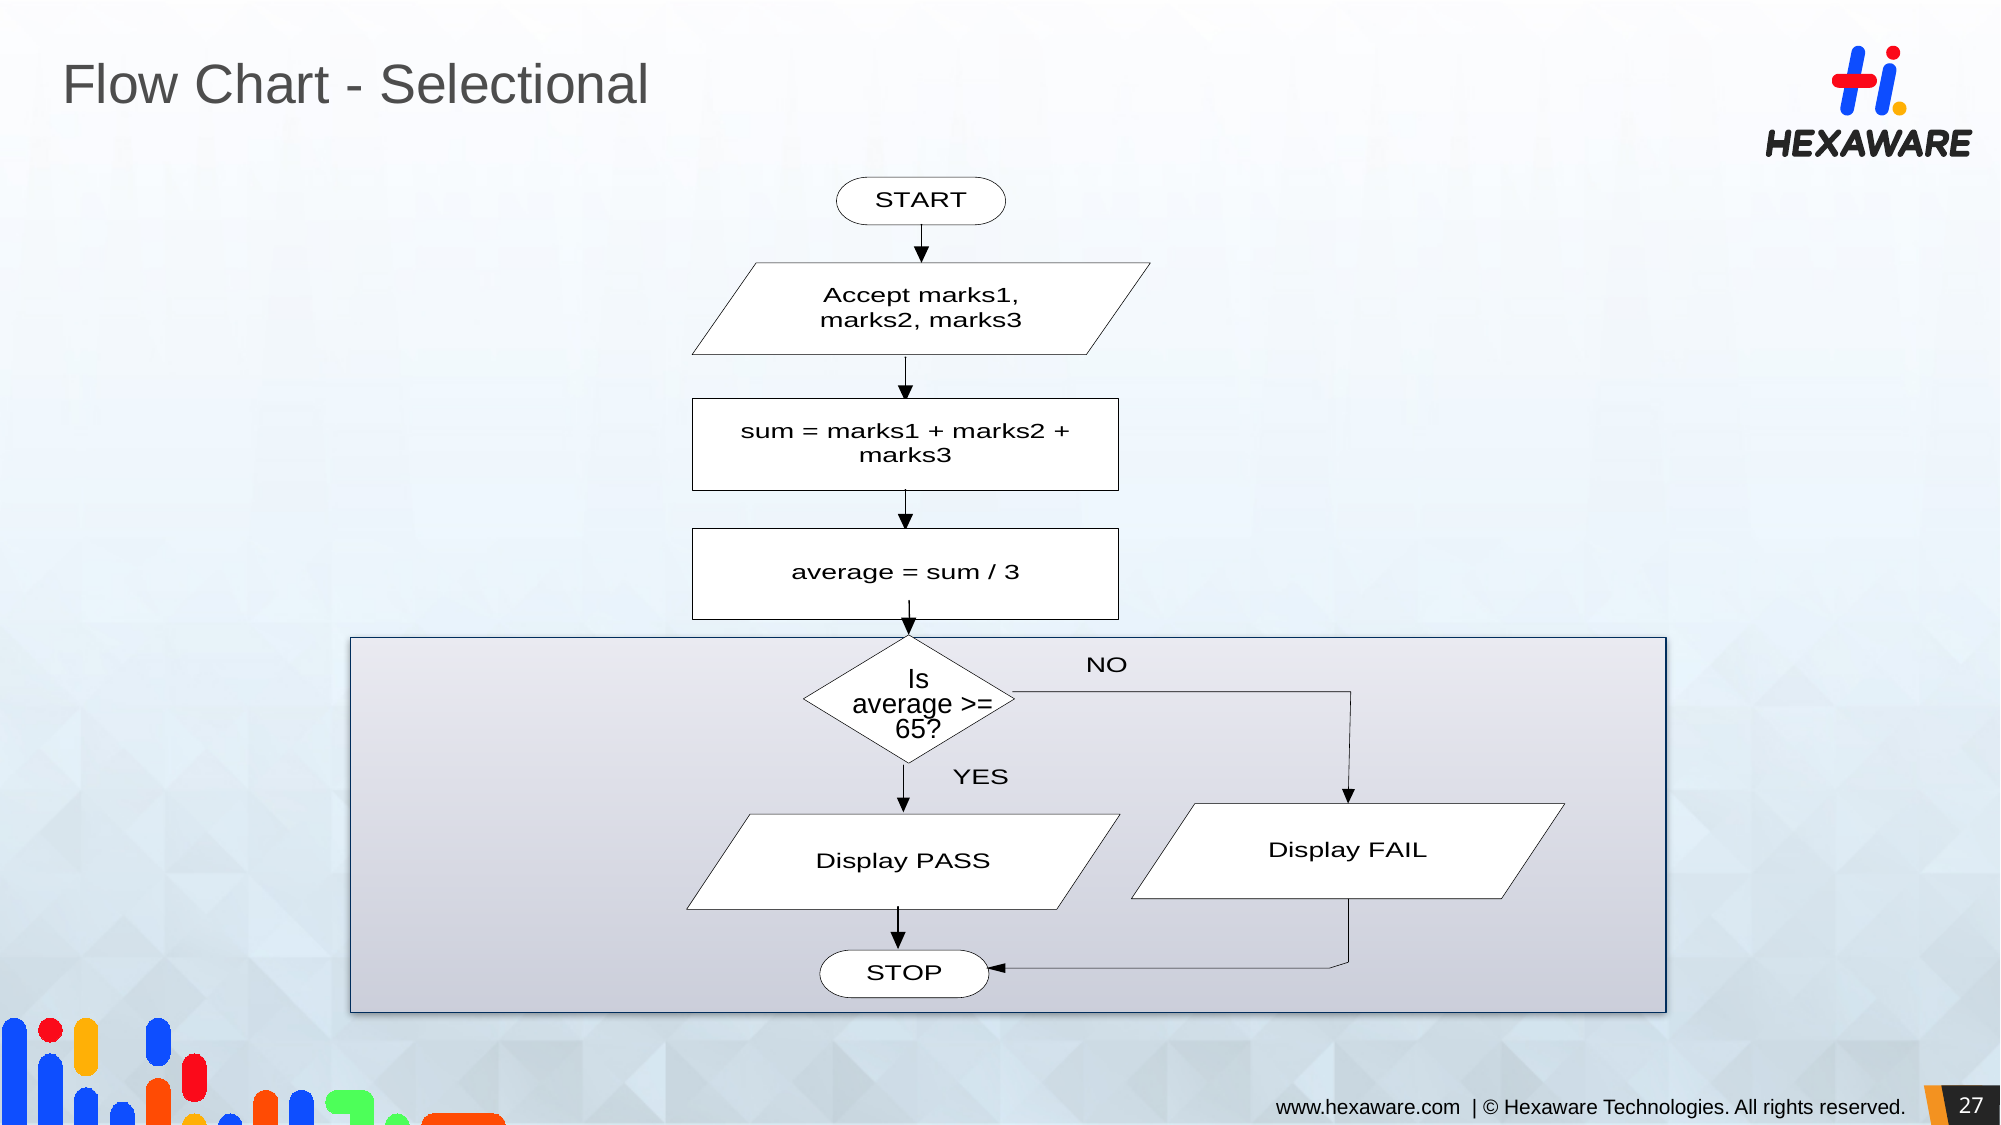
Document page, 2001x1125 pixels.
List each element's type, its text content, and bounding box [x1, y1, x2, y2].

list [688, 486, 1122, 623]
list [688, 354, 1122, 486]
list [833, 174, 1009, 220]
title Flow Chart - Selectional [50, 39, 1925, 124]
picture [0, 0, 2001, 1125]
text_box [799, 597, 1018, 766]
text_box [350, 637, 1667, 1013]
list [688, 221, 1154, 357]
